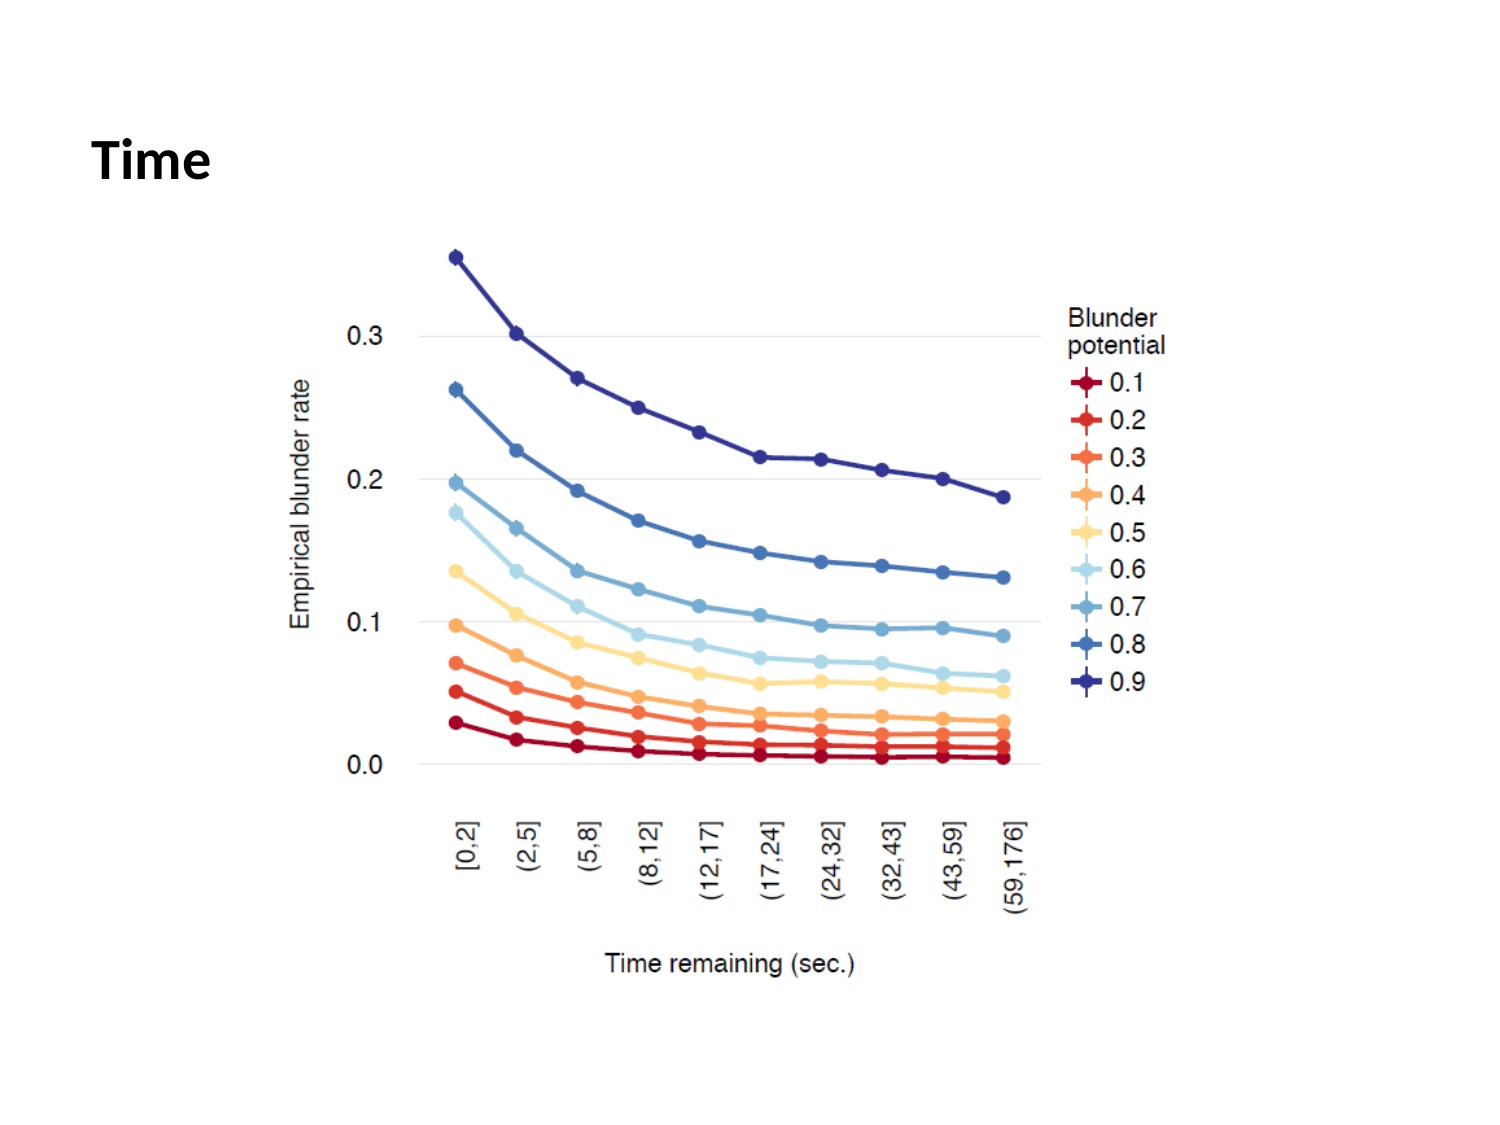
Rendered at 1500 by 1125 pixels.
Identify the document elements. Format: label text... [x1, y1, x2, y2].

list Time [76, 113, 1427, 857]
picture [265, 231, 1180, 988]
